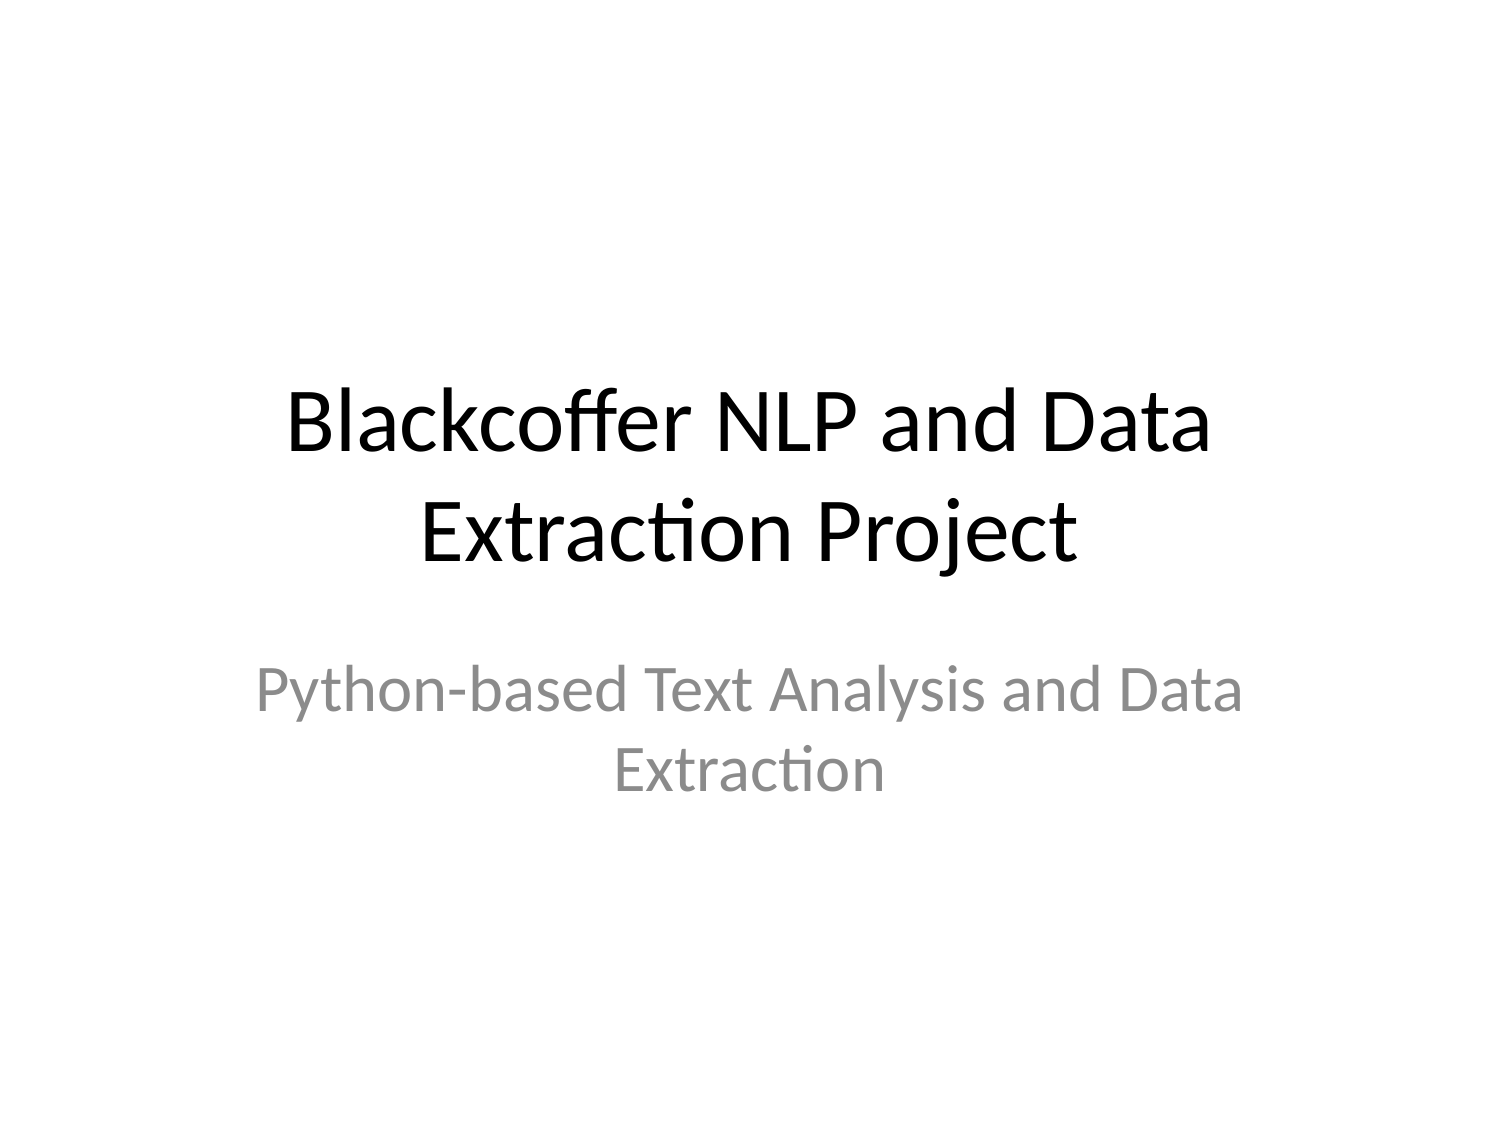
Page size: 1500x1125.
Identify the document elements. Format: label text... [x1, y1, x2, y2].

subtitle Python-based Text Analysis and Data Extraction [225, 637, 1275, 925]
title Blackcoffer NLP and Data Extraction Project [112, 349, 1388, 591]
